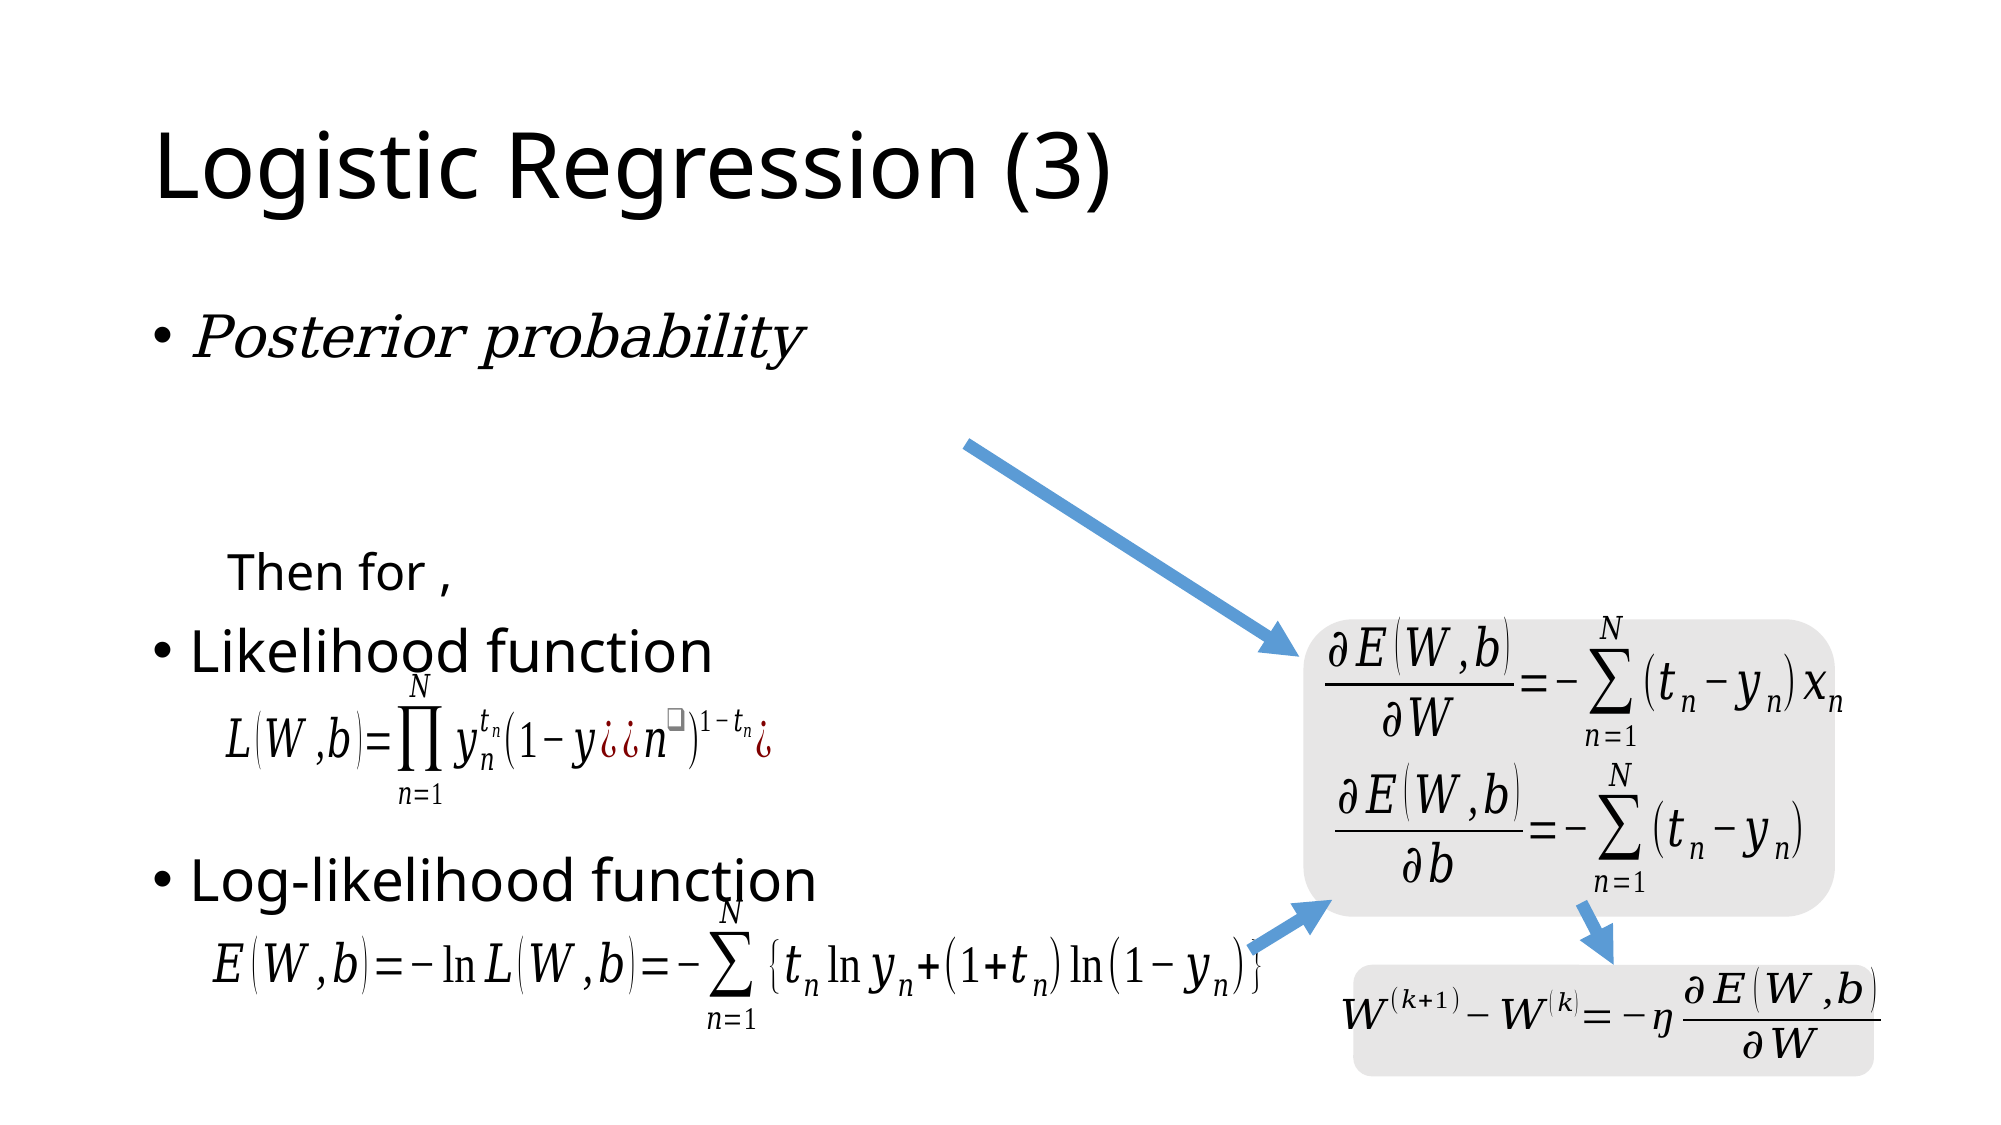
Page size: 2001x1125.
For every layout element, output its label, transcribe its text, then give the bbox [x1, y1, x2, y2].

text_box [1302, 618, 1836, 918]
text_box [1249, 899, 1333, 951]
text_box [965, 443, 1300, 657]
text_box [1352, 963, 1876, 1078]
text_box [1581, 902, 1614, 965]
title Logistic Regression (3) [137, 59, 1863, 278]
